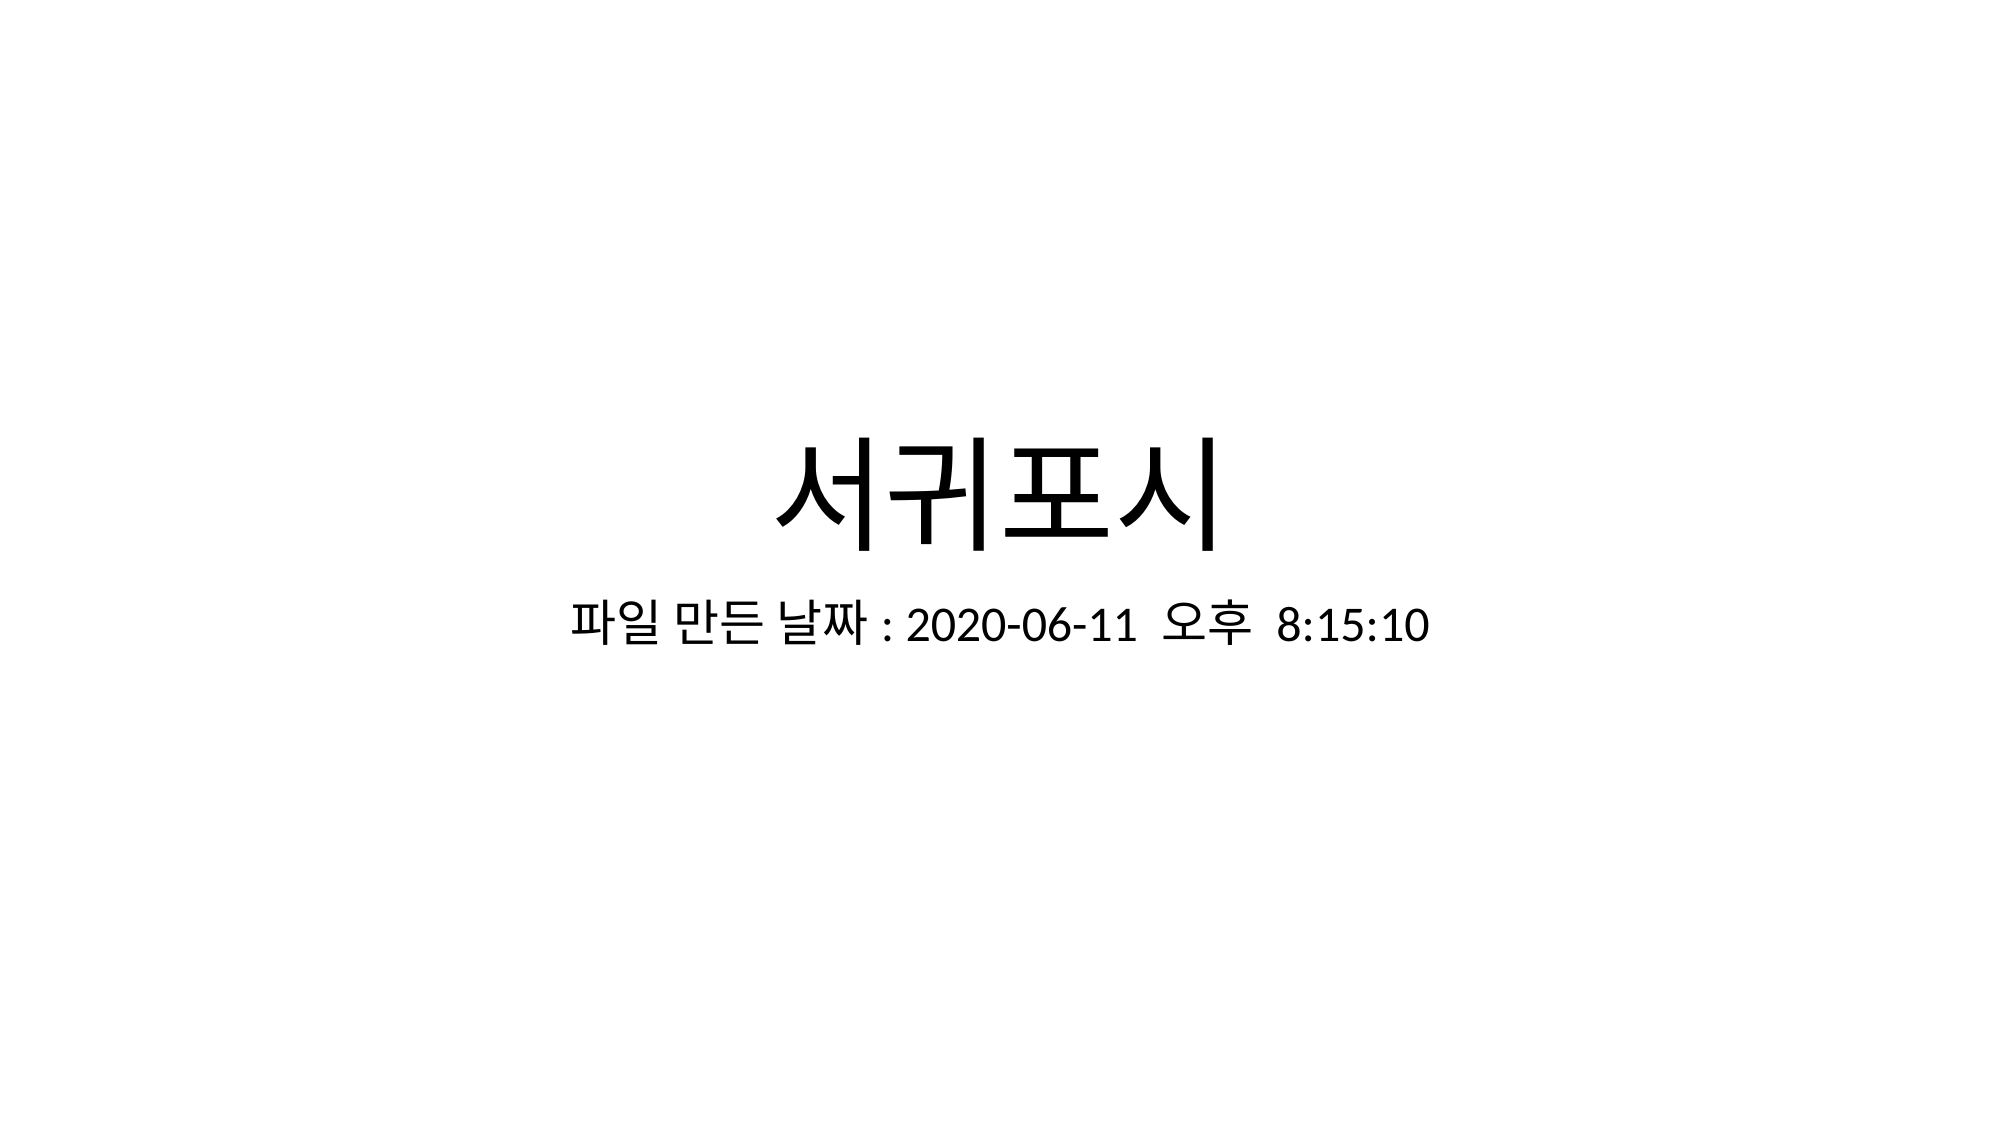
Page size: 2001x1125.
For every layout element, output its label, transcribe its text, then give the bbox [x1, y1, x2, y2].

subtitle 파일 만든 날짜: 2020-06-11 오후 8:15:10 [249, 590, 1750, 863]
title 서귀포시 [249, 184, 1750, 576]
